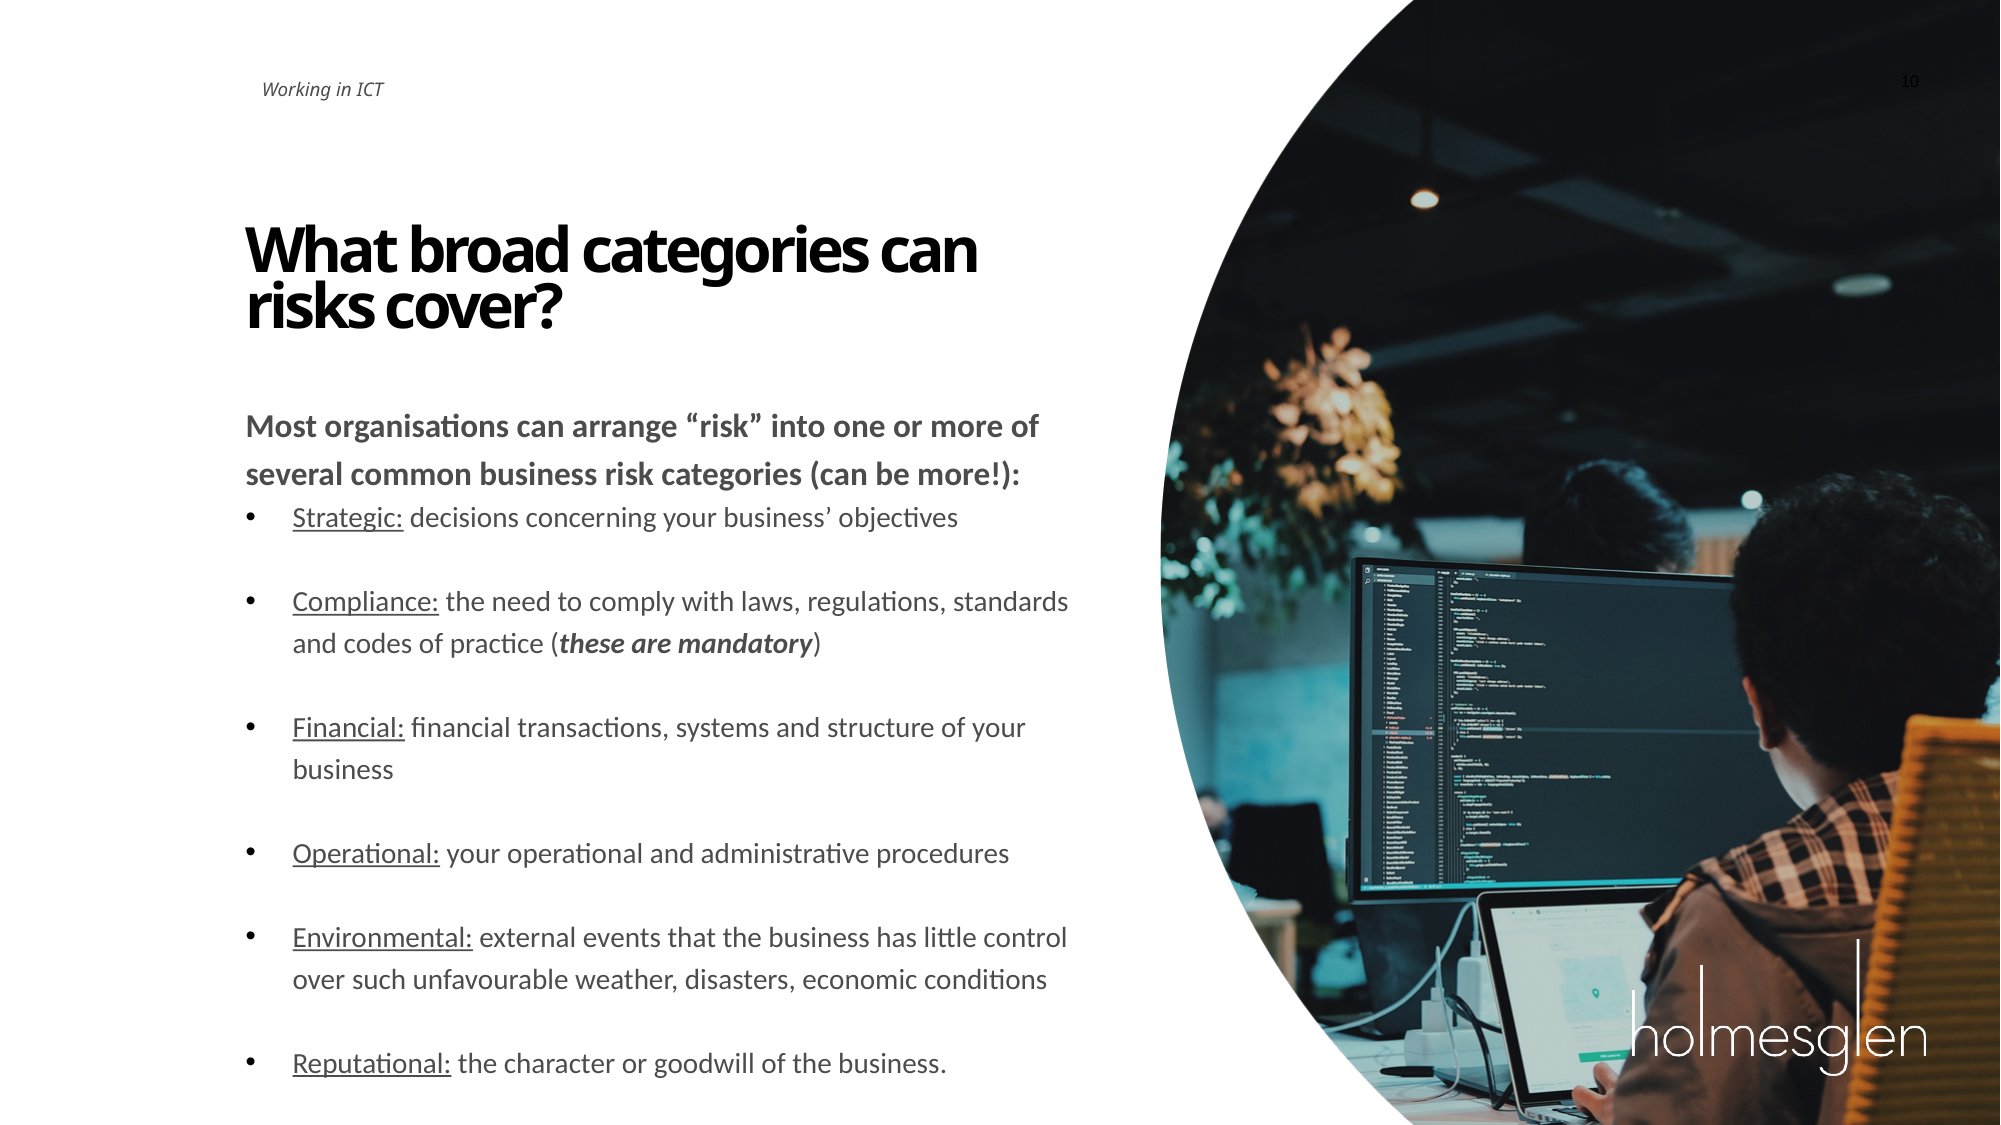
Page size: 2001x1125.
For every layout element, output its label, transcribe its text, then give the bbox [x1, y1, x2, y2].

picture [1160, 0, 2000, 1125]
title What broad categories can risks cover? [245, 226, 1078, 397]
list Working in ICT [261, 76, 756, 228]
text_box Most organisations can arrange “risk” into one or more of several common business risk categories (can be more!): Strategic: decisions concerning your business’ objectives Compliance: the need to comply with laws, regulations, standards and codes of practice (these are mandatory) Financial: financial transactions, systems and structure of your business Operational: your operational and administrative procedures Environmental: external events that the business has little control over such unfavourable weather, disasters, economic conditions Reputational: the character or goodwill of the business. [245, 396, 1076, 1079]
